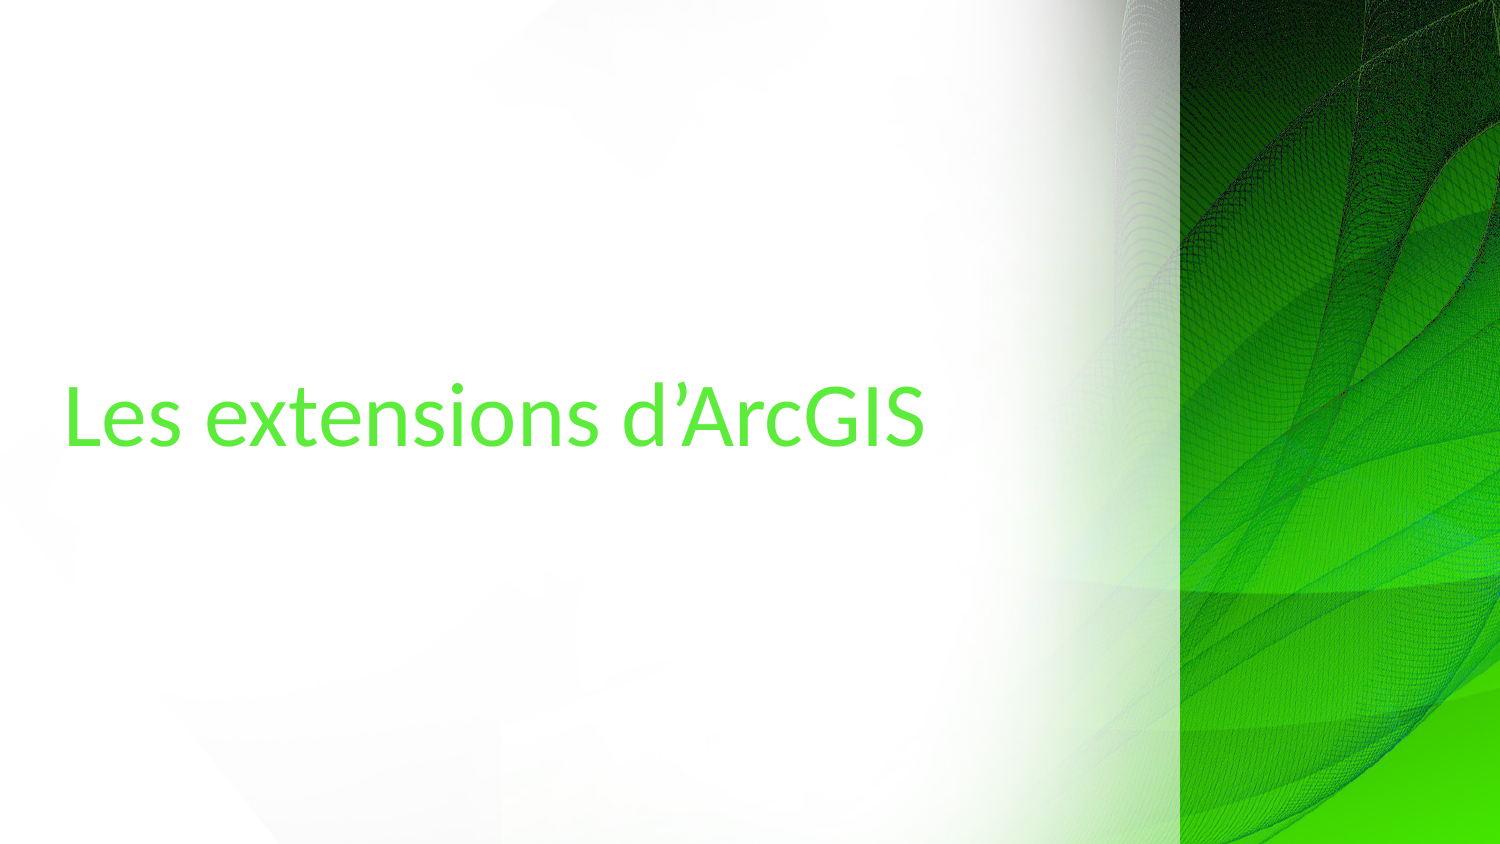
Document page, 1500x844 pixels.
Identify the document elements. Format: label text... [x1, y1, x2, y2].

title Les extensions d’ArcGIS [48, 371, 1126, 447]
picture [0, 0, 1500, 844]
